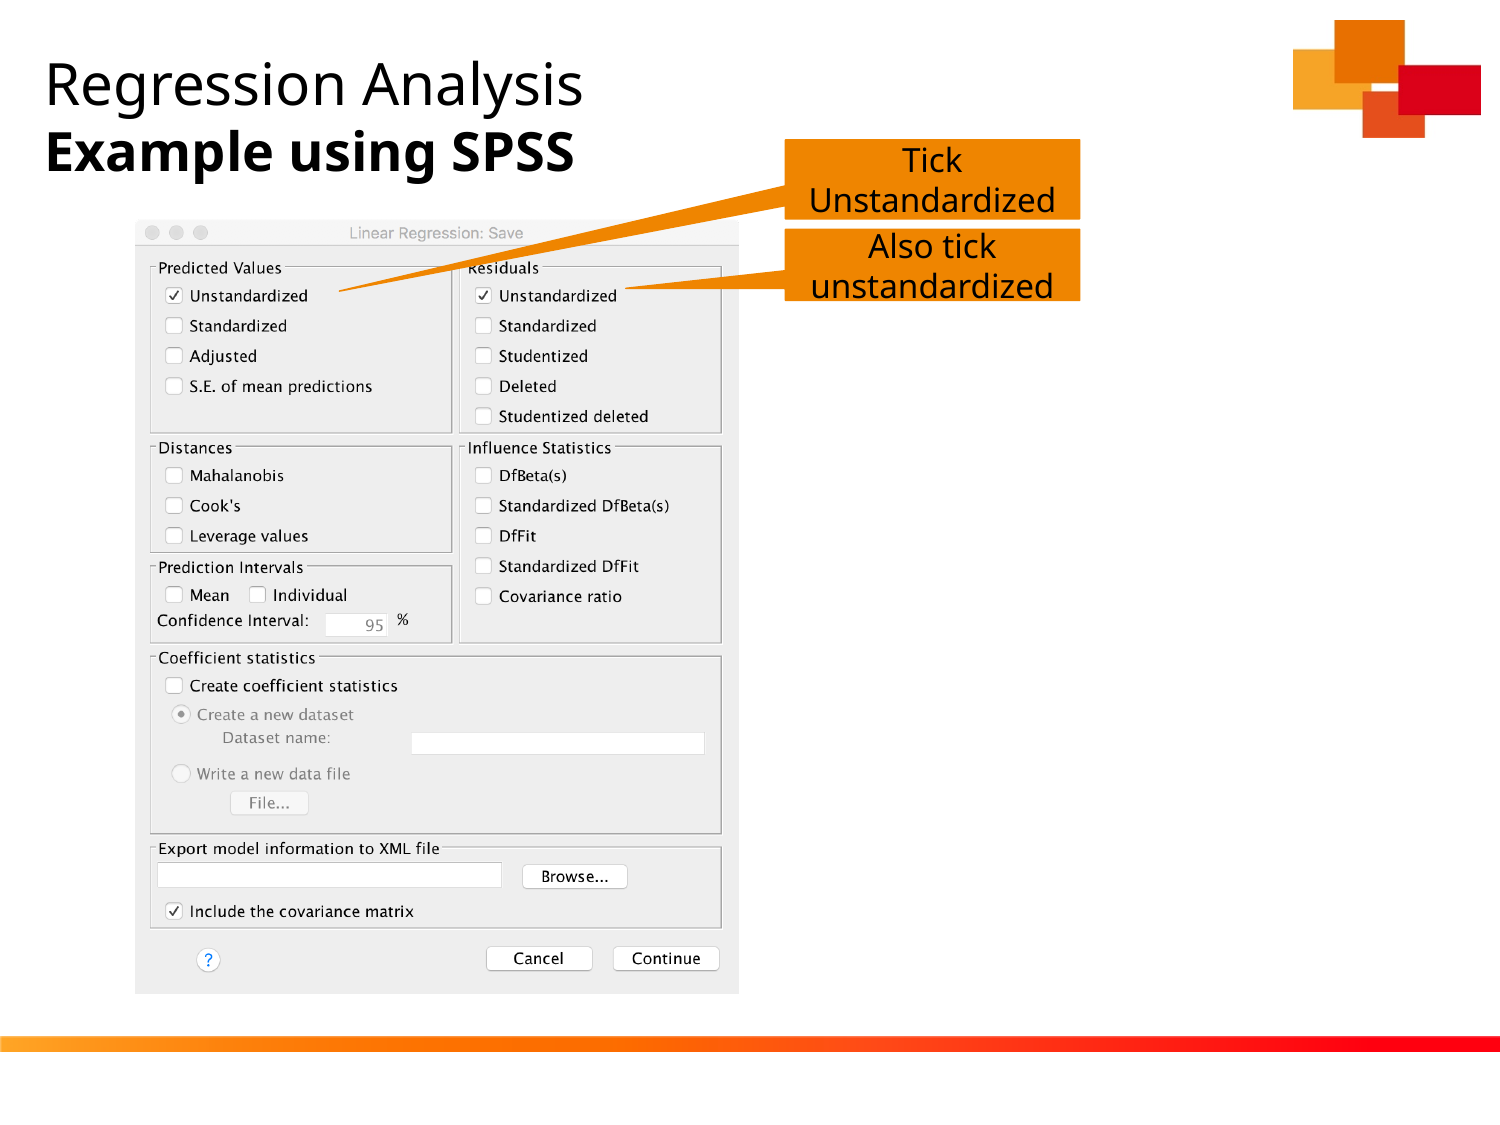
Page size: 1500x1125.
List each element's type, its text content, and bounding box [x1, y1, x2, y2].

title Regression Analysis Example using SPSS [29, 20, 1471, 209]
text_box Tick Unstandardized [649, 139, 1080, 219]
picture [135, 219, 739, 994]
picture [1471, 20, 1481, 138]
text_box Also tick unstandardized [743, 229, 1080, 301]
picture [0, 1036, 1500, 1052]
